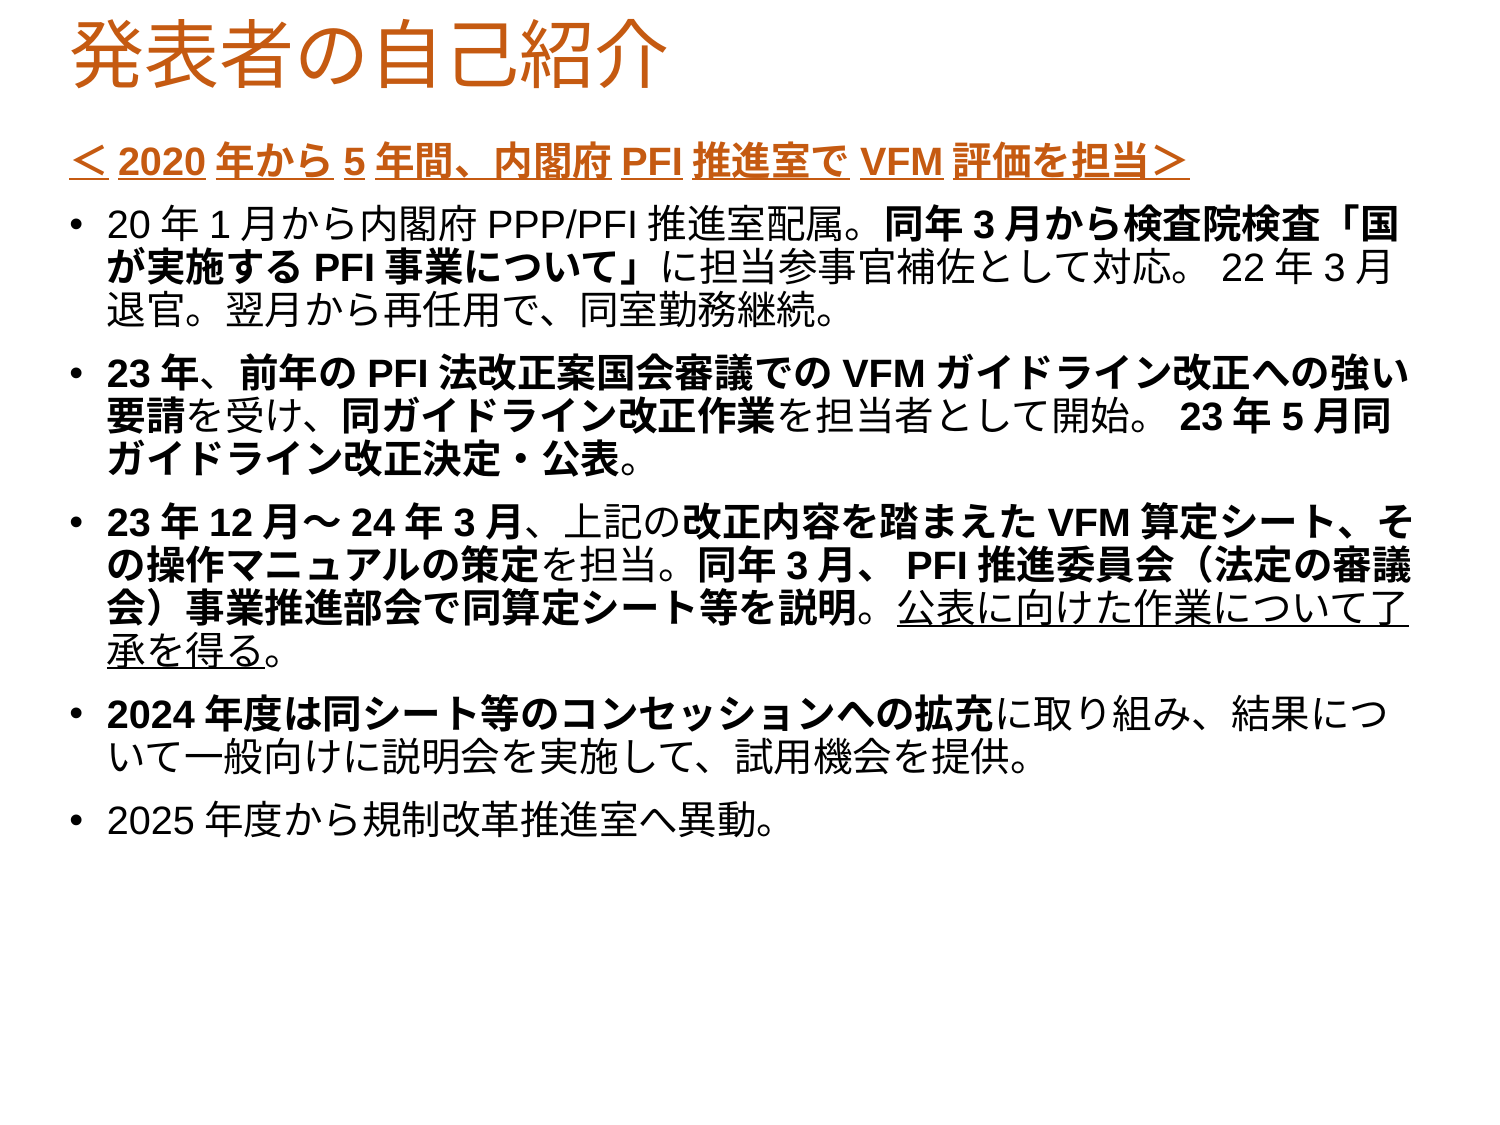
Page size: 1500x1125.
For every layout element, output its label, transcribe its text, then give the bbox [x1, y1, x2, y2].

list ＜2020年から5年間、内閣府PFI推進室でVFM評価を担当＞ 20年1月から内閣府PPP/PFI推進室配属。同年3月から検査院検査「国が実施するPFI事業について」に担当参事官補佐として対応。22年3月退官。翌月から再任用で、同室勤務継続。 23年、前年のPFI法改正案国会審議でのVFMガイドライン改正への強い要請を受け、同ガイドライン改正作業を担当者として開始。23年5月同ガイドライン改正決定・公表。 23年12月～24年3月、上記の改正内容を踏まえたVFM算定シート、その操作マニュアルの策定を担当。同年3月、PFI推進委員会（法定の審議会）事業推進部会で同算定シート等を説明。公表に向けた作業について了承を得る。 2024年度は同シート等のコンセッションへの拡充に取り組み、結果について一般向けに説明会を実施して、試用機会を提供。 2025年度から規制改革推進室へ異動。 [54, 133, 1440, 1094]
title 発表者の自己紹介 [54, 31, 1348, 85]
